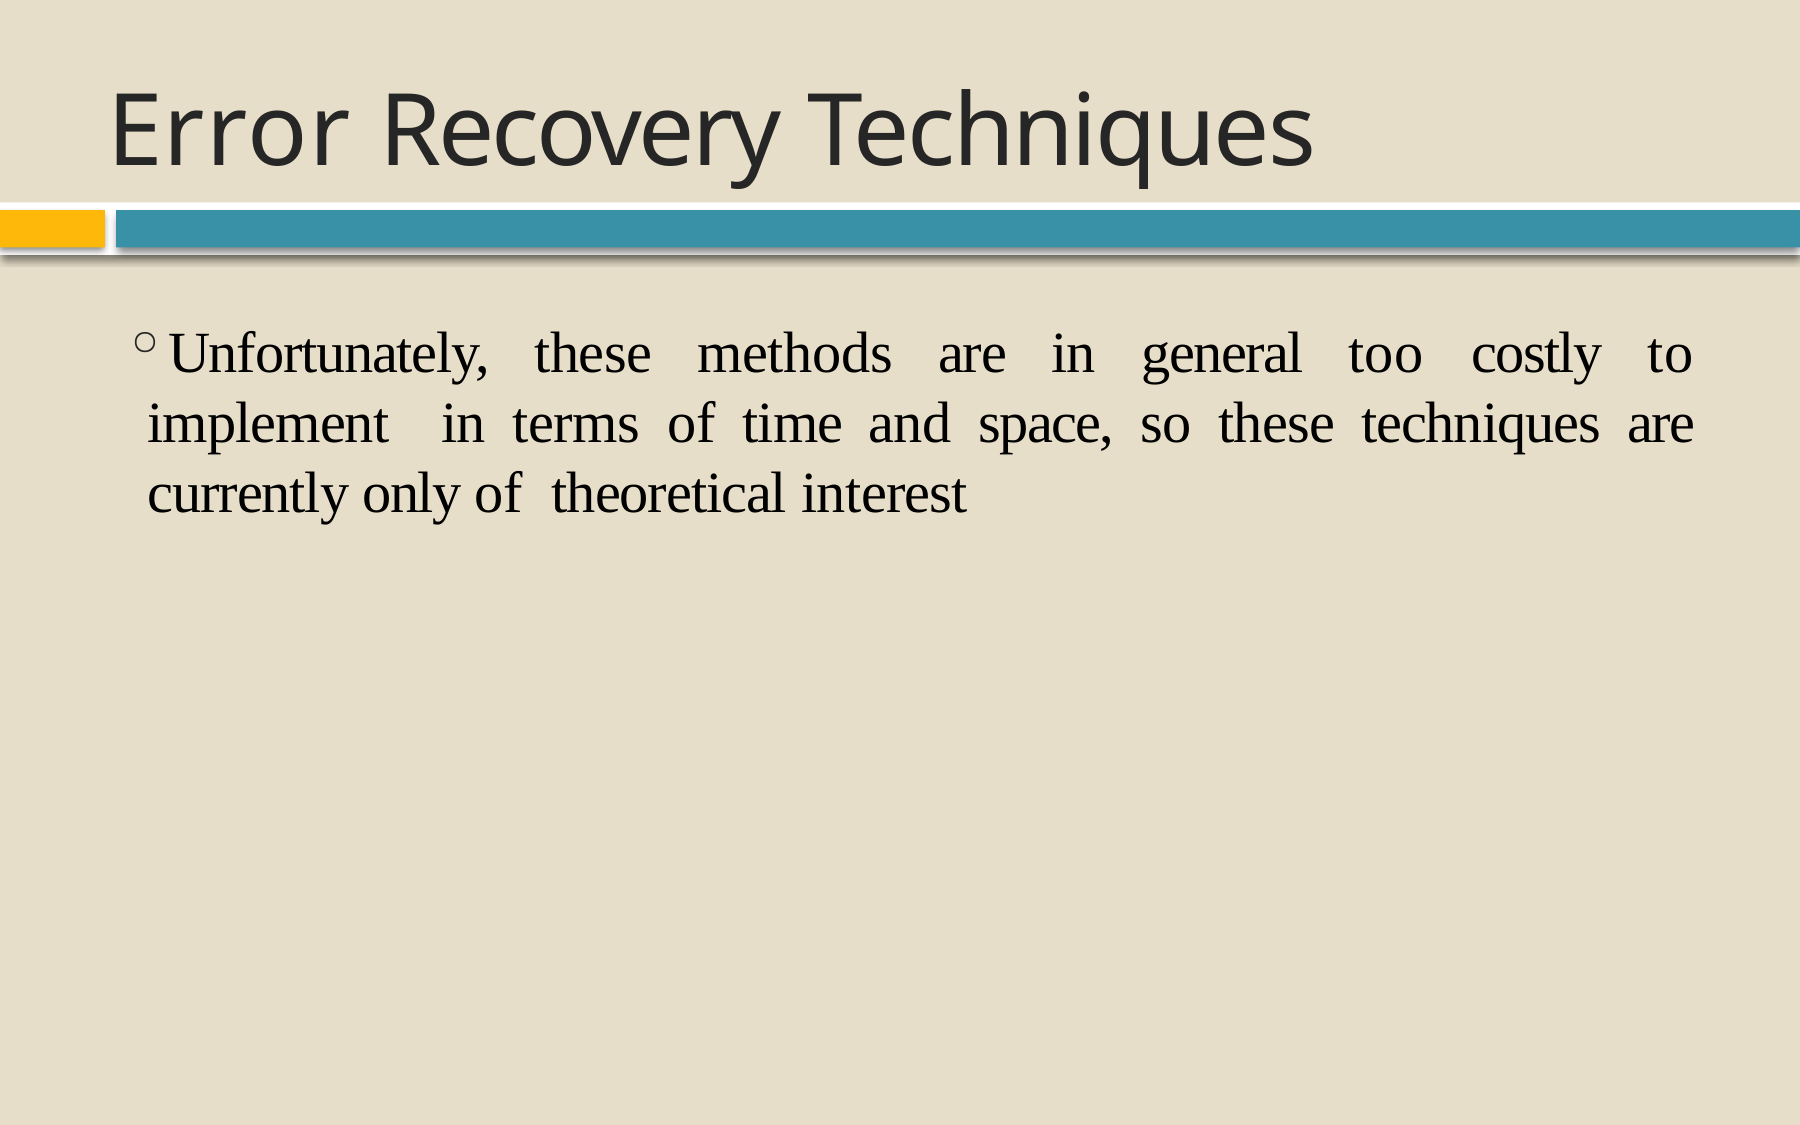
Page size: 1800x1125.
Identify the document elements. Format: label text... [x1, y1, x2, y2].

text_box Unfortunately, these methods are in general too costly to implement in terms of time and space, so these techniques are currently only of theoretical interest [119, 312, 1695, 525]
title Error Recovery Techniques [105, 29, 1377, 220]
